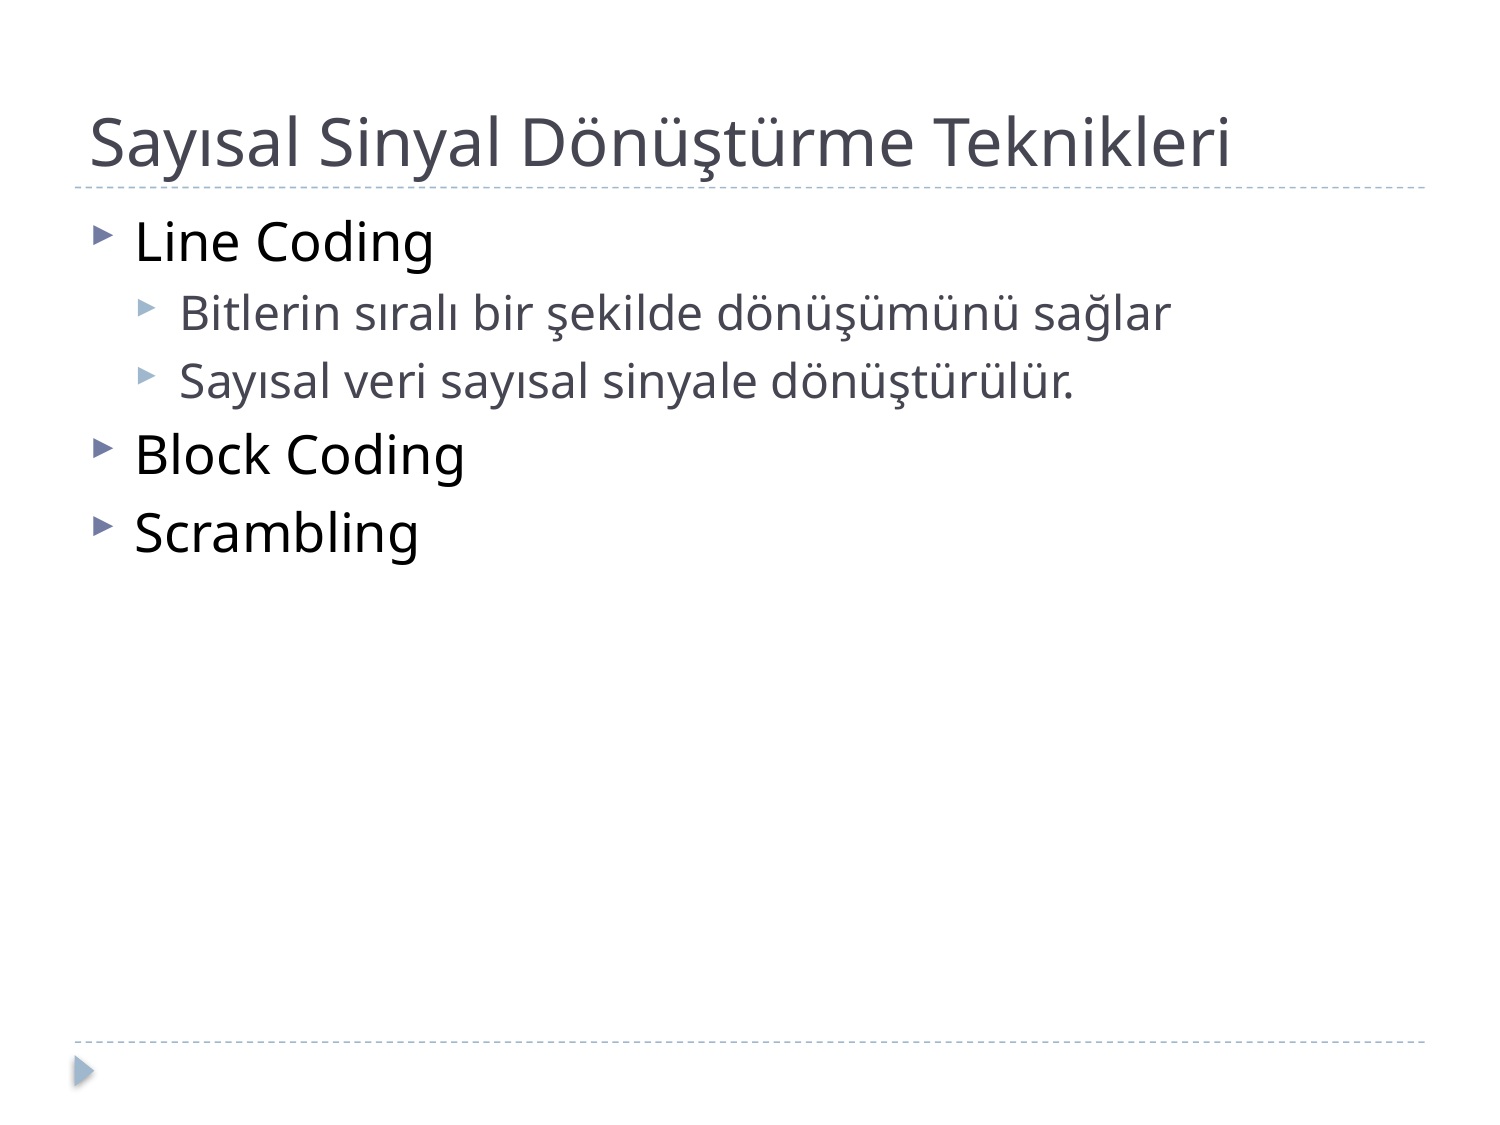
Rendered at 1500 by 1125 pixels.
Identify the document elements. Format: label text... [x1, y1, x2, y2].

title Sayısal Sinyal Dönüştürme Teknikleri [75, 24, 1425, 188]
list Line Coding Bitlerin sıralı bir şekilde dönüşümünü sağlar Sayısal veri sayısal sinyale dönüştürülür. Block Coding Scrambling [75, 200, 1425, 1010]
